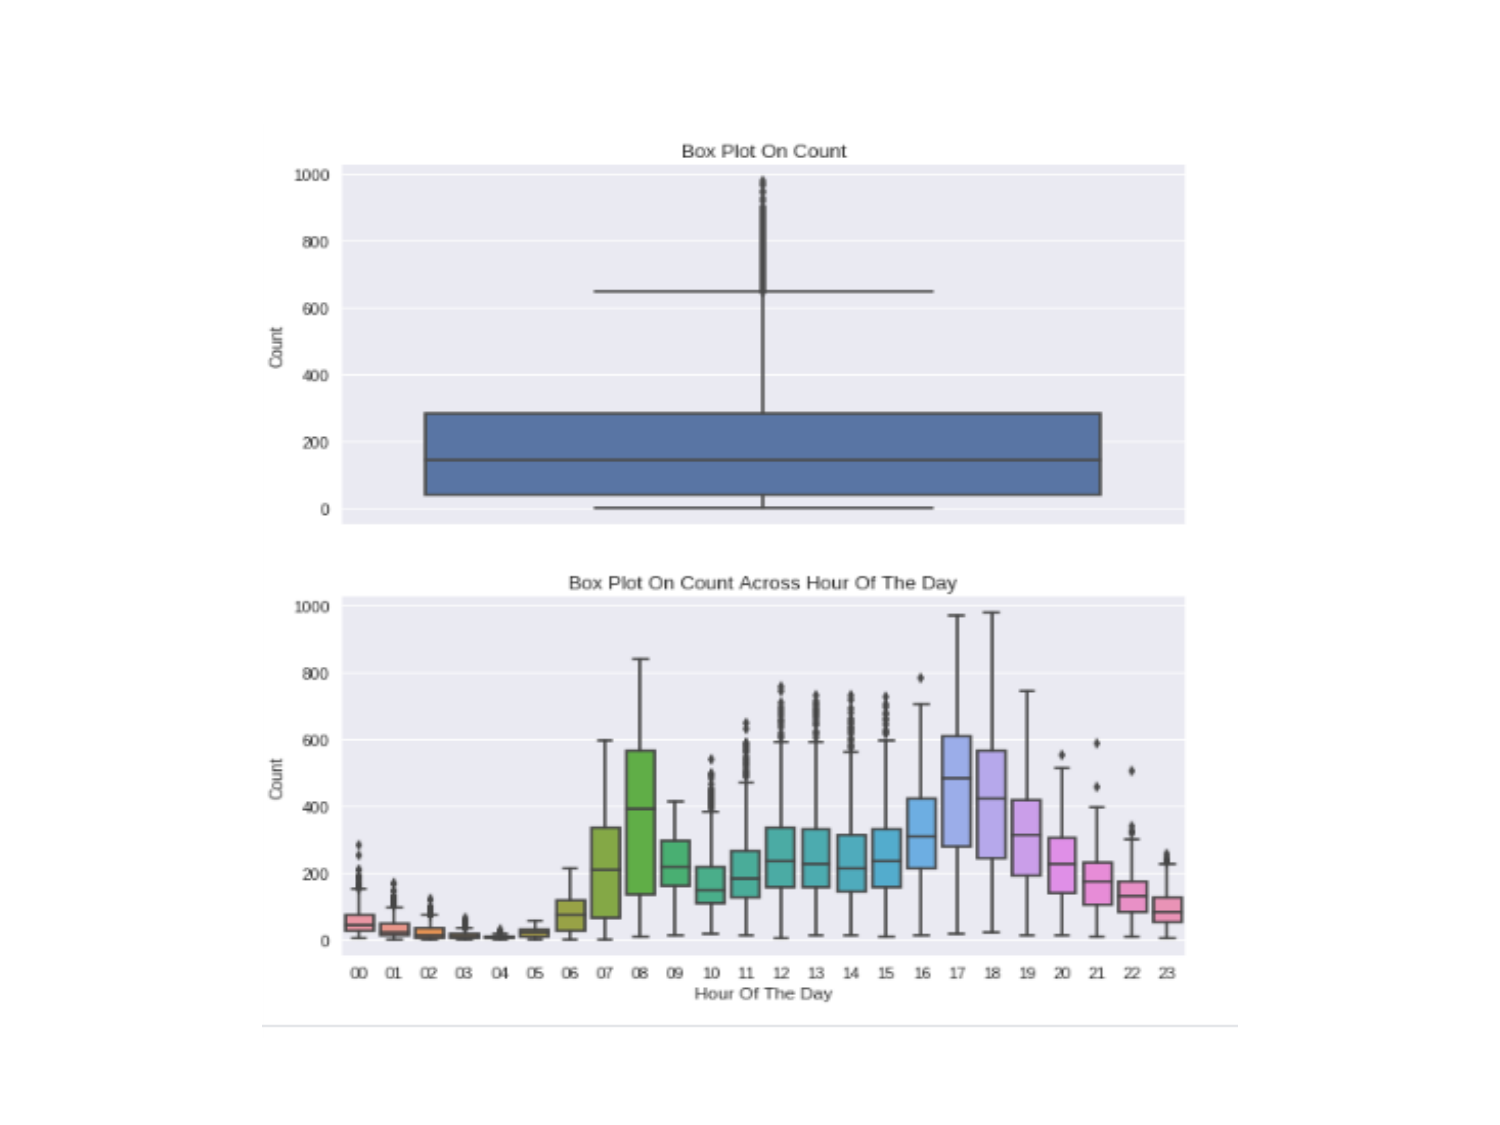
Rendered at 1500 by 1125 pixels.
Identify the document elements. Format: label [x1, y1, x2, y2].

picture [262, 124, 1238, 1038]
